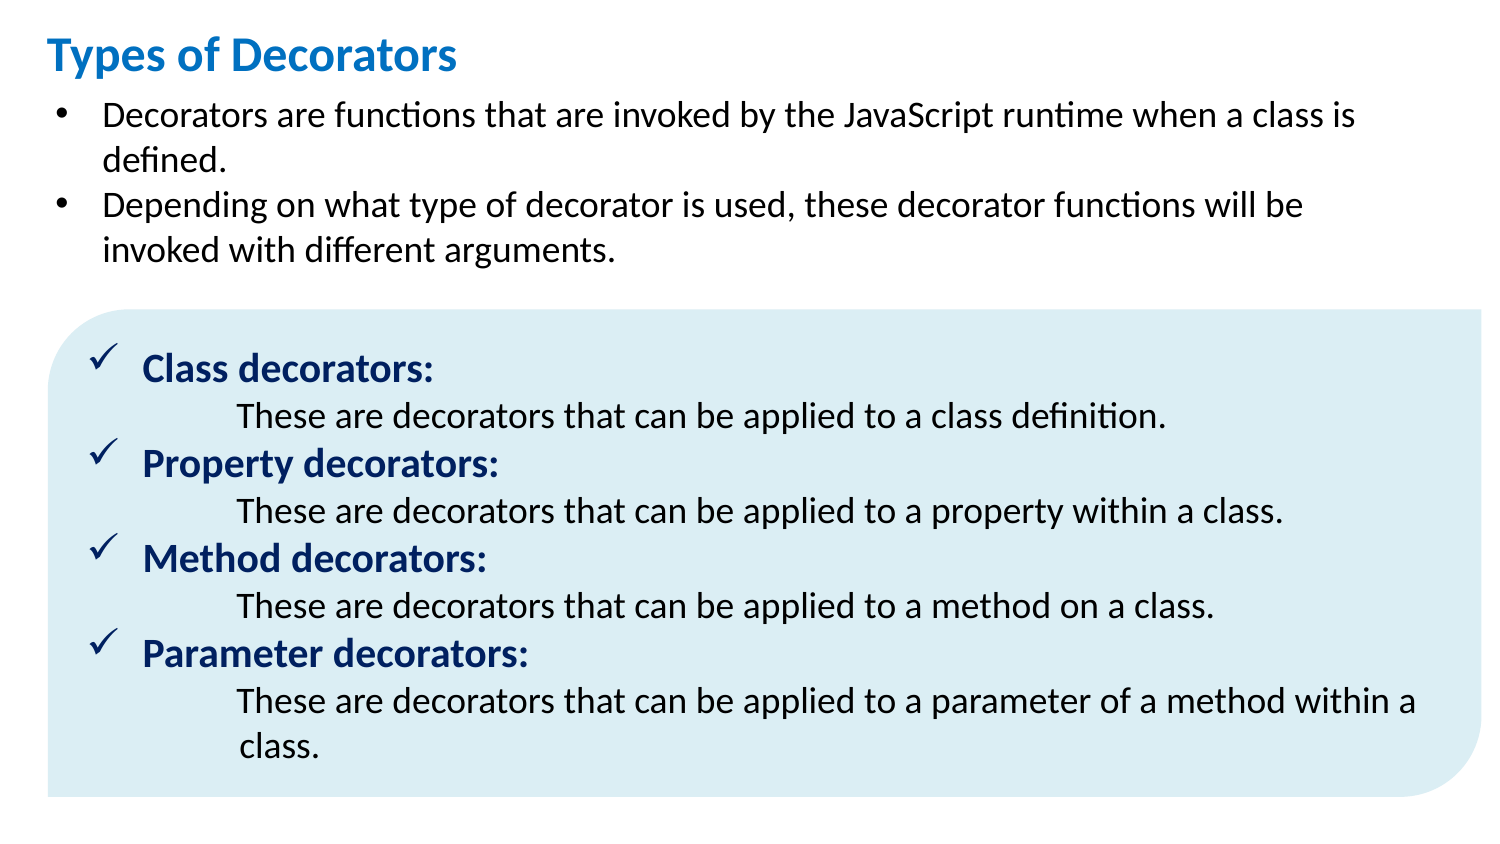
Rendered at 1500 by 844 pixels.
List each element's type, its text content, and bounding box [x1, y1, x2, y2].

title Types of Decorators [46, 21, 1087, 82]
text_box Class decorators: These are decorators that can be applied to a class definition. Property decorators: These are decorators that can be applied to a property within a class. Method decorators: These are decorators that can be applied to a method on a class. Parameter decorators: These are decorators that can be applied to a parameter of a method within a class. [47, 309, 1482, 797]
text_box Decorators are functions that are invoked by the JavaScript runtime when a class is defined. Depending on what type of decorator is used, these decorator functions will be invoked with different arguments. [40, 82, 1378, 323]
